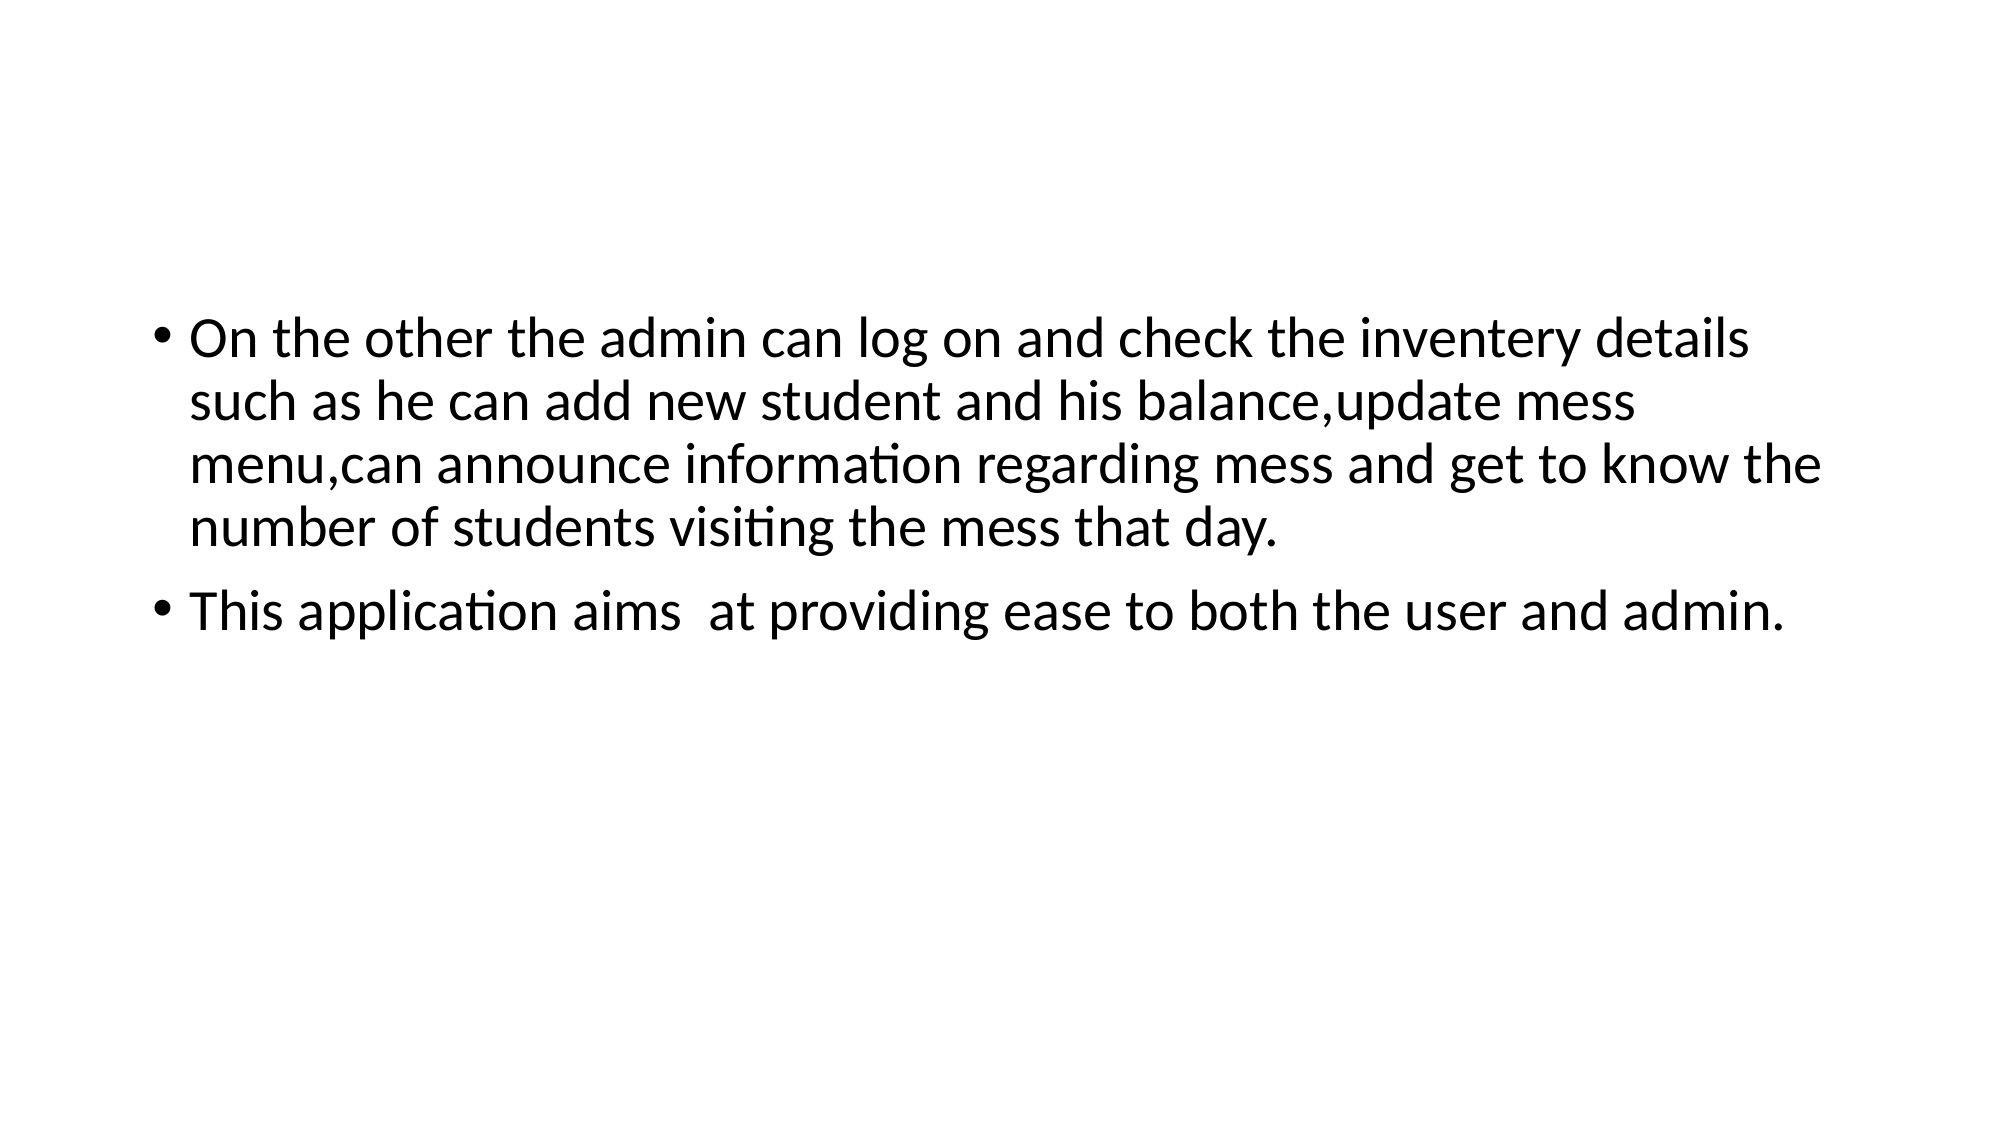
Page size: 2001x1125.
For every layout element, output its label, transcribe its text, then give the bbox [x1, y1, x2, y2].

list On the other the admin can log on and check the inventery details such as he can add new student and his balance,update mess menu,can announce information regarding mess and get to know the number of students visiting the mess that day. This application aims at providing ease to both the user and admin. [137, 299, 1863, 1014]
